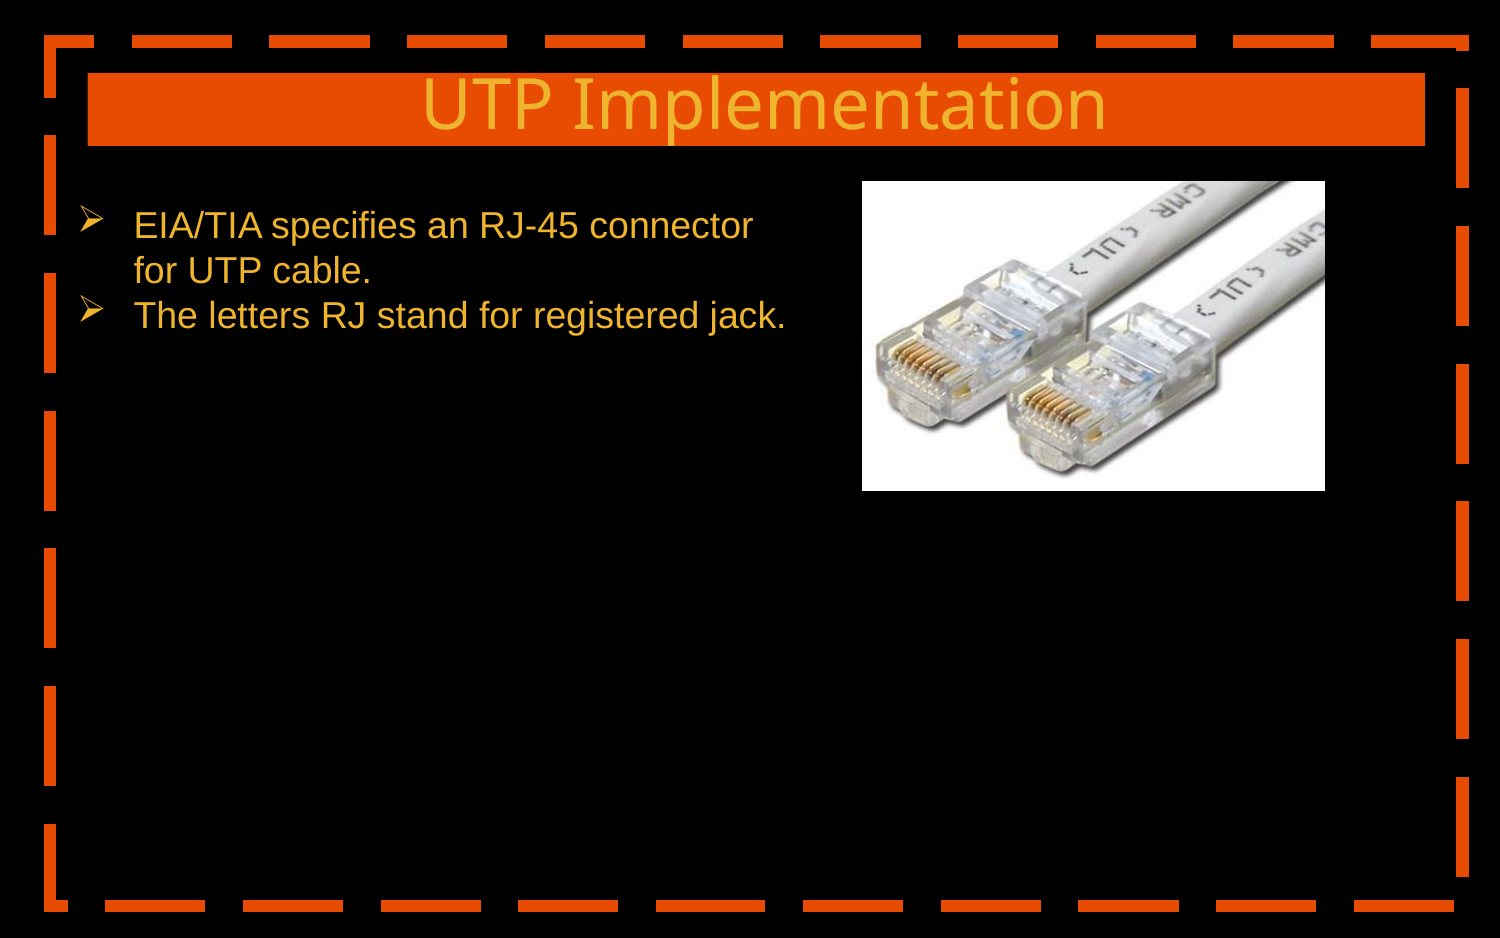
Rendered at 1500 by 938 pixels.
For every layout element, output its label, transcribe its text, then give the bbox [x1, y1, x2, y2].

text_box EIA/TIA specifies an RJ-45 connector for UTP cable. The letters RJ stand for registered jack. [62, 193, 813, 344]
text_box [49, 41, 1463, 907]
picture [862, 180, 1326, 491]
title UTP Implementation [87, 72, 1426, 147]
